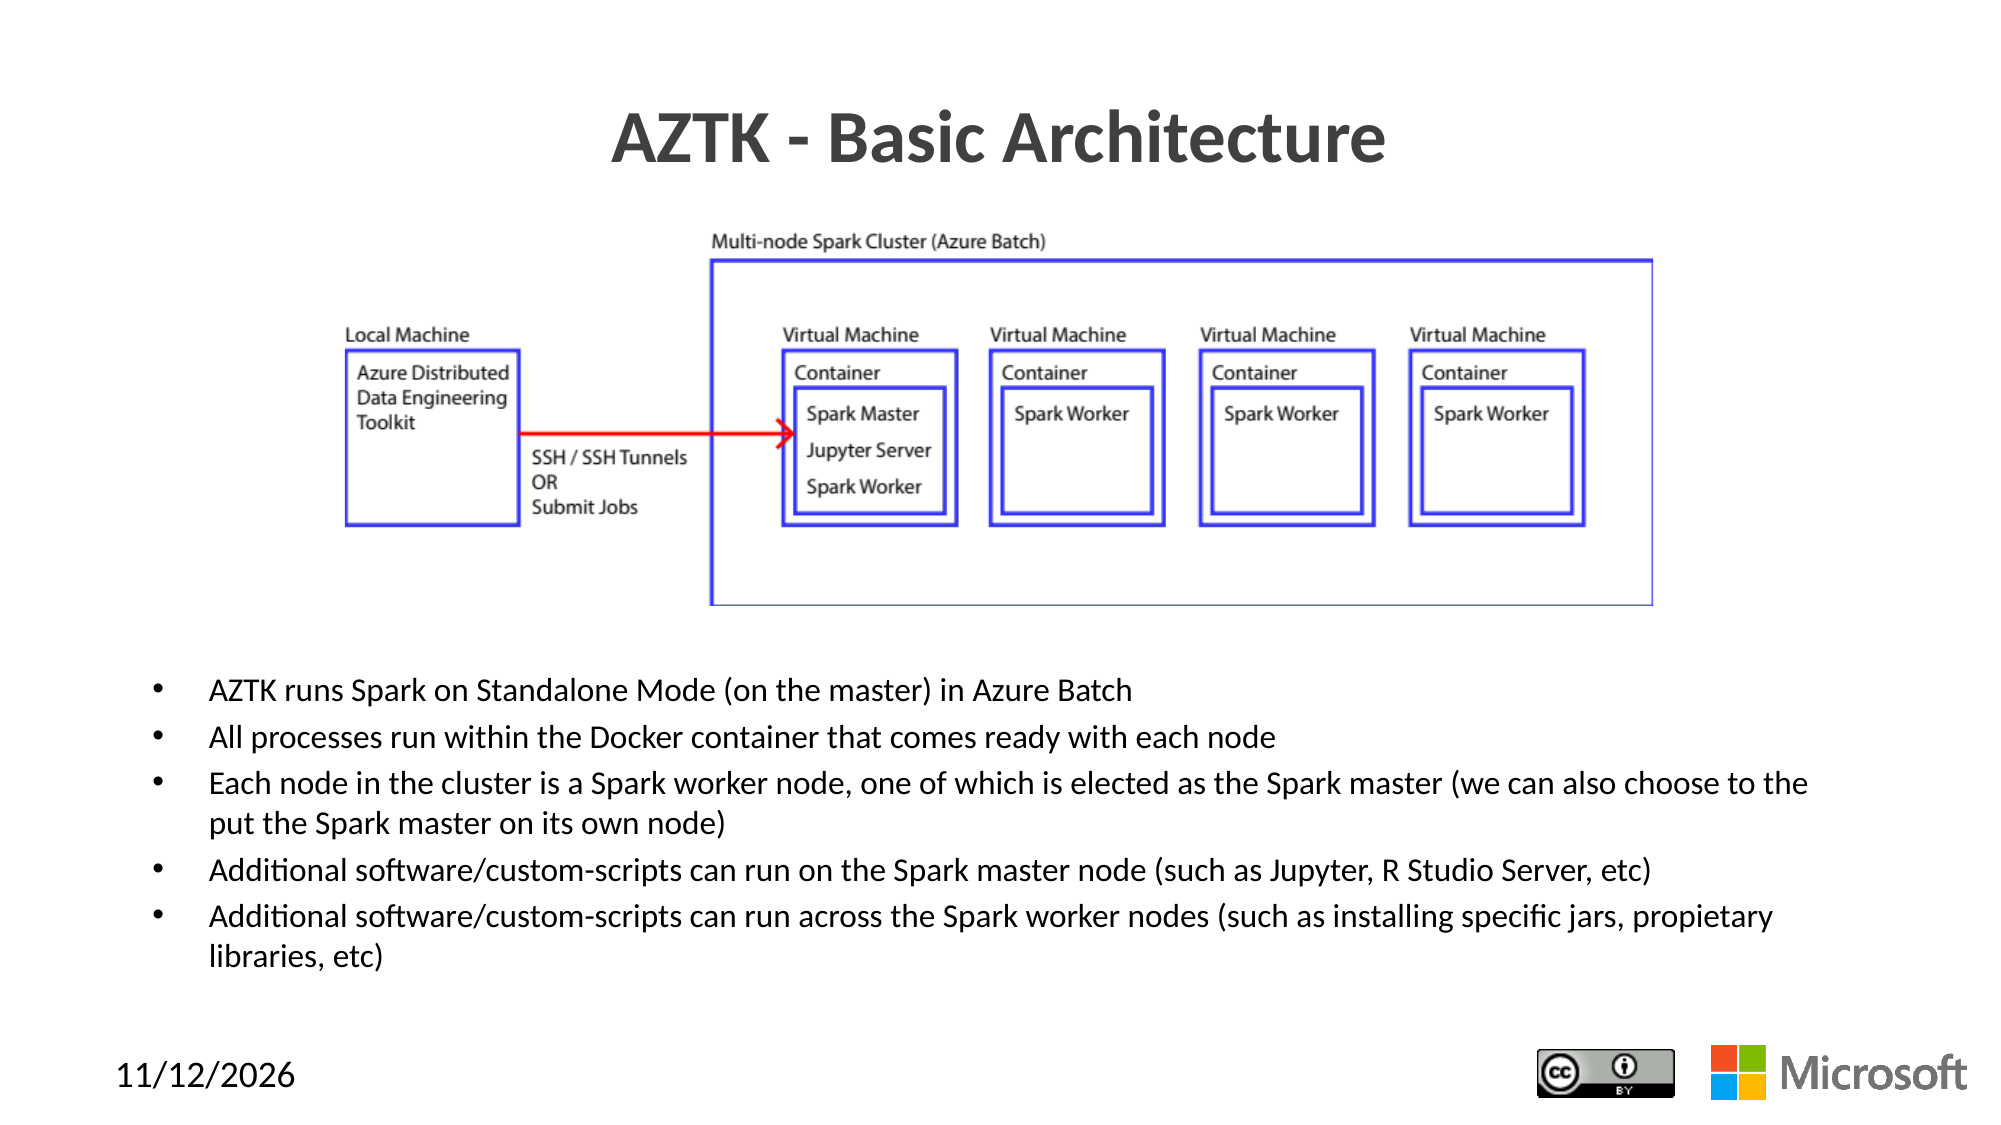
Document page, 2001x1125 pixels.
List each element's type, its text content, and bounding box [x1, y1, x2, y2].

picture [1537, 990, 2001, 1125]
list AZTK runs Spark on Standalone Mode (on the master) in Azure Batch All processes run within the Docker container that comes ready with each node Each node in the cluster is a Spark worker node, one of which is elected as the Spark master (we can also choose to the put the Spark master on its own node) Additional software/custom-scripts can run on the Spark master node (such as Jupyter, R Studio Server, etc) Additional software/custom-scripts can run across the Spark worker nodes (such as installing specific jars, propietary libraries, etc) [137, 660, 1863, 1014]
title AZTK - Basic Architecture [137, 59, 1863, 205]
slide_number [99, 1042, 567, 1103]
picture [344, 231, 1654, 606]
